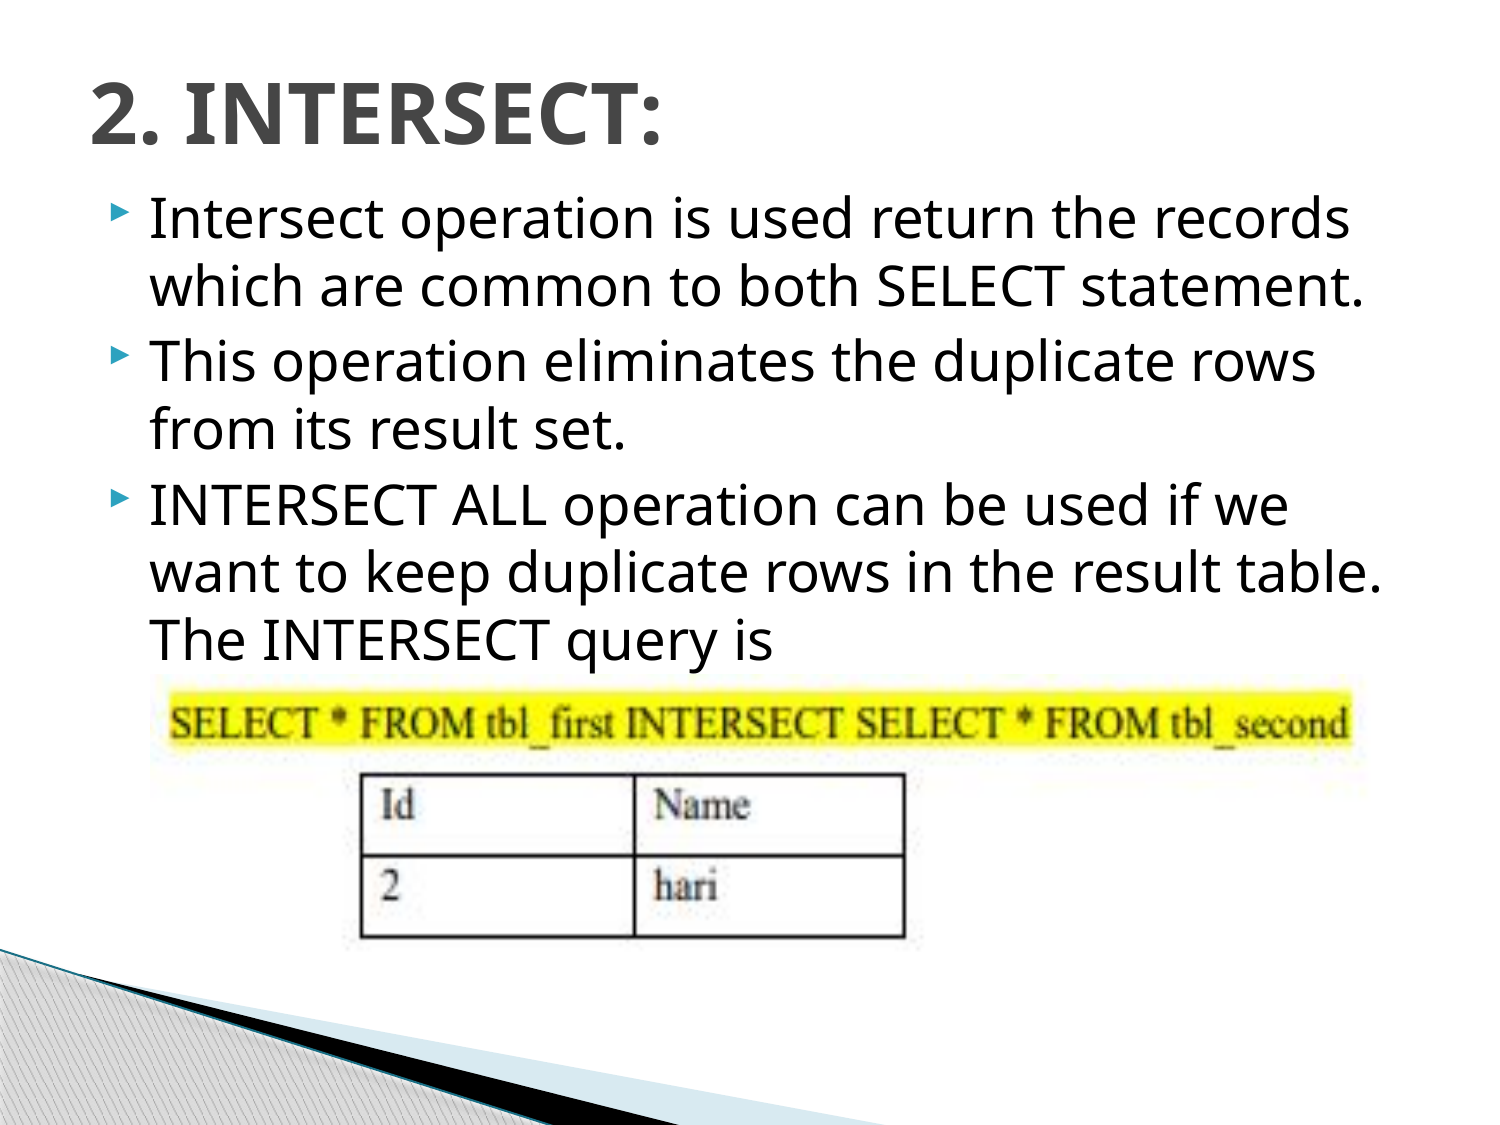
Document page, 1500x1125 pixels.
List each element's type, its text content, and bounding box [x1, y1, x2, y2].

picture [149, 674, 1451, 976]
list Intersect operation is used return the records which are common to both SELECT statement. This operation eliminates the duplicate rows from its result set. INTERSECT ALL operation can be used if we want to keep duplicate rows in the result table. The INTERSECT query is [75, 175, 1425, 1075]
title 2. INTERSECT: [75, 45, 1425, 175]
